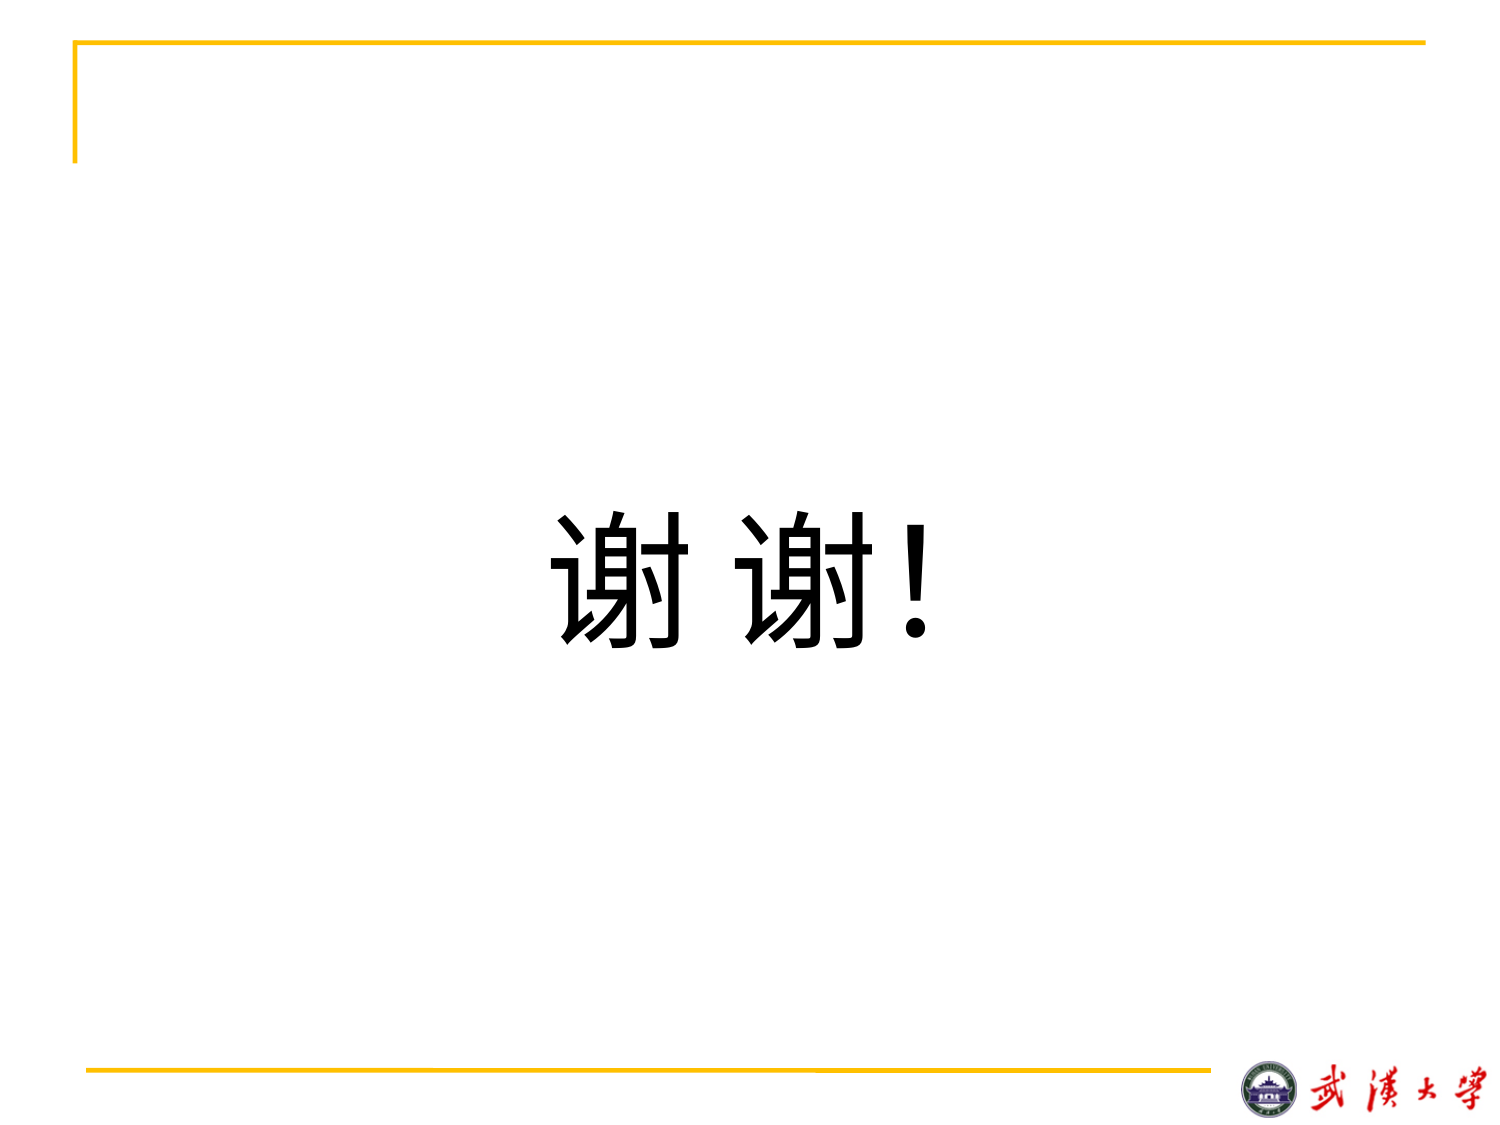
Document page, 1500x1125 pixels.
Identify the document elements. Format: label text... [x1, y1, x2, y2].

picture [1211, 1055, 1500, 1125]
list 谢 谢！ [460, 479, 1112, 721]
